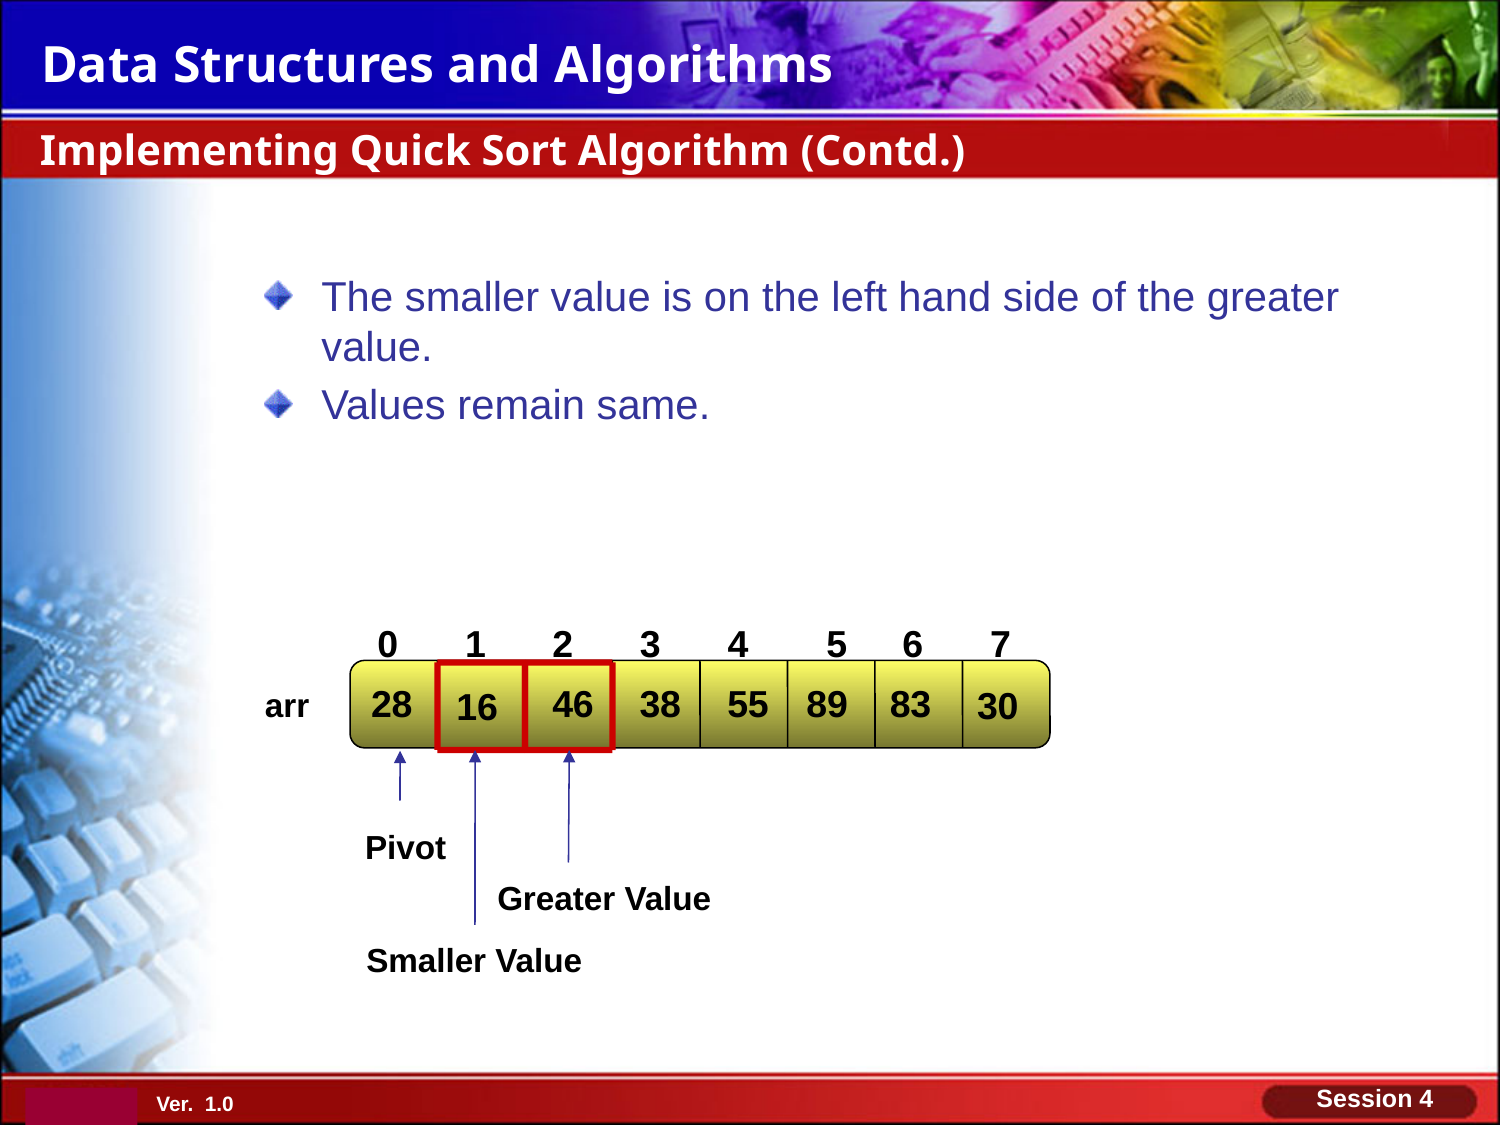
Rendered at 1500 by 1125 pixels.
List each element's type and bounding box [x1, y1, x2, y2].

picture [0, 0, 1500, 1125]
text_box [25, 1087, 138, 1125]
text_box [250, 262, 1451, 987]
text_box [25, 116, 1151, 182]
